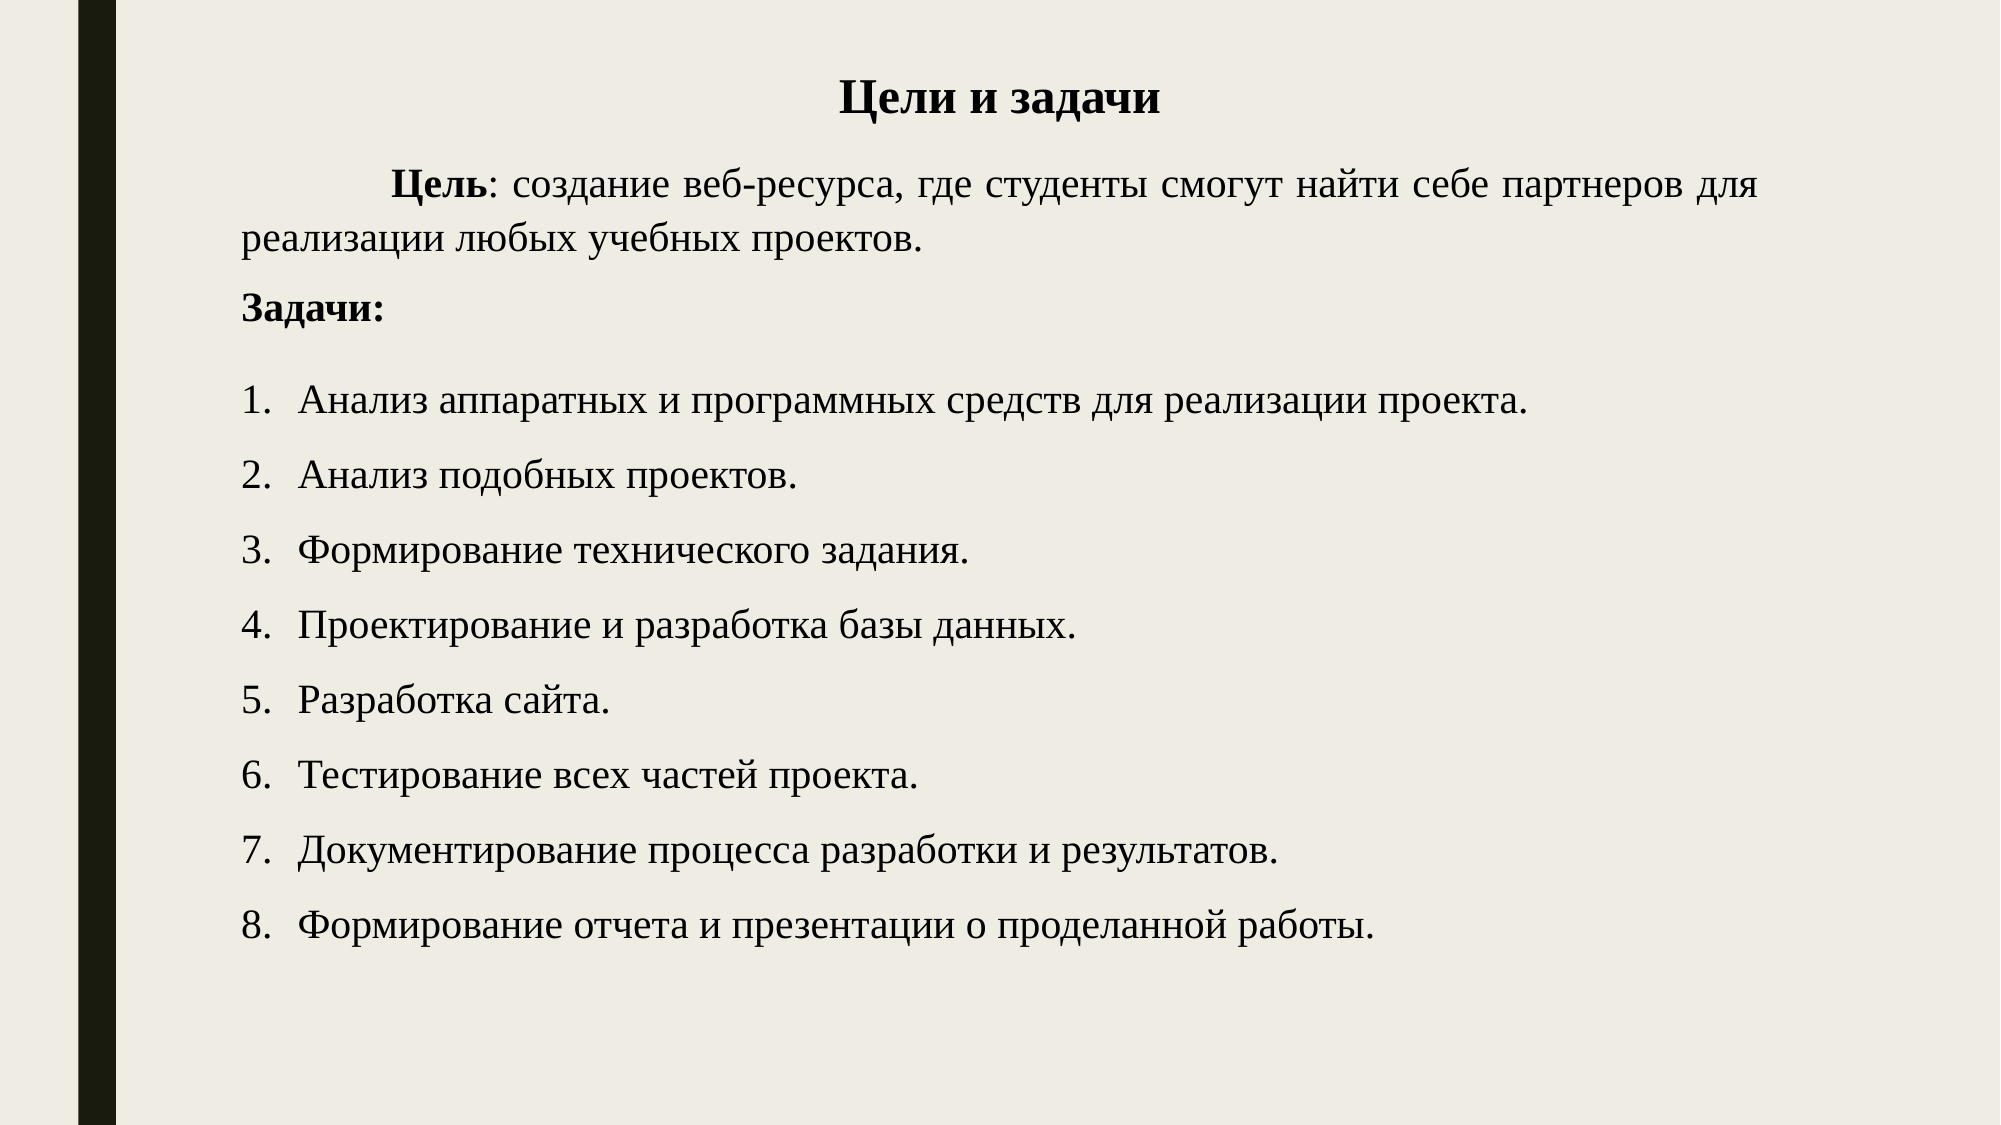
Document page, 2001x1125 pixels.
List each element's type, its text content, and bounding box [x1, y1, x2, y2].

text_box Цели и задачи [549, 56, 1450, 132]
text_box Цель: создание веб-ресурса, где студенты смогут найти себе партнеров для реализации любых учебных проектов. Задачи: Анализ аппаратных и программных средств для реализации проекта. Анализ подобных проектов. Формирование технического задания. Проектирование и разработка базы данных. Разработка сайта. Тестирование всех частей проекта. Документирование процесса разработки и результатов. Формирование отчета и презентации о проделанной работы. [226, 145, 1774, 954]
